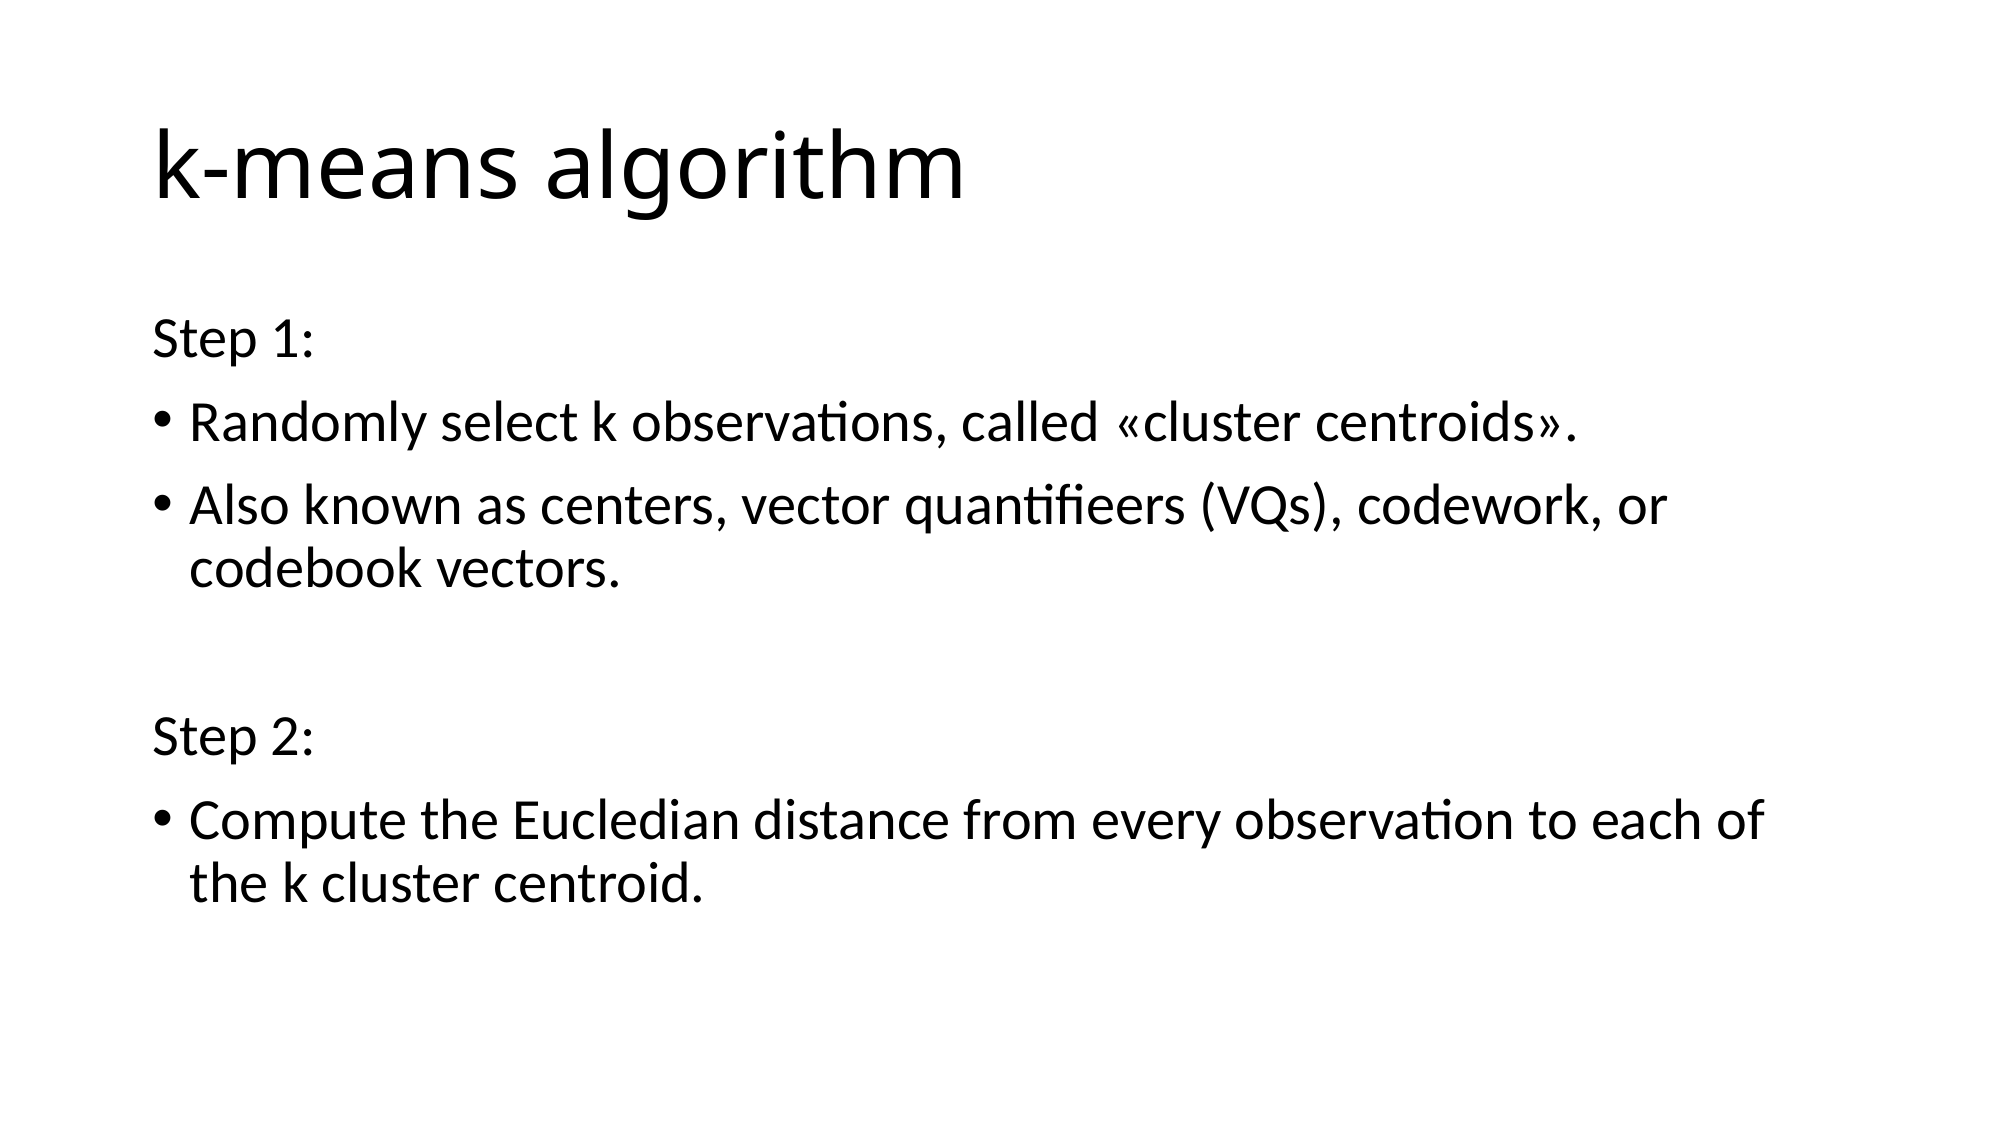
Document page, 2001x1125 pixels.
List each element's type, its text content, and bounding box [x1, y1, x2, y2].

title k-means algorithm [137, 59, 1863, 278]
list Step 1: Randomly select k observations, called «cluster centroids». Also known as centers, vector quantifieers (VQs), codework, or codebook vectors. Step 2: Compute the Eucledian distance from every observation to each of the k cluster centroid. [137, 299, 1863, 1014]
